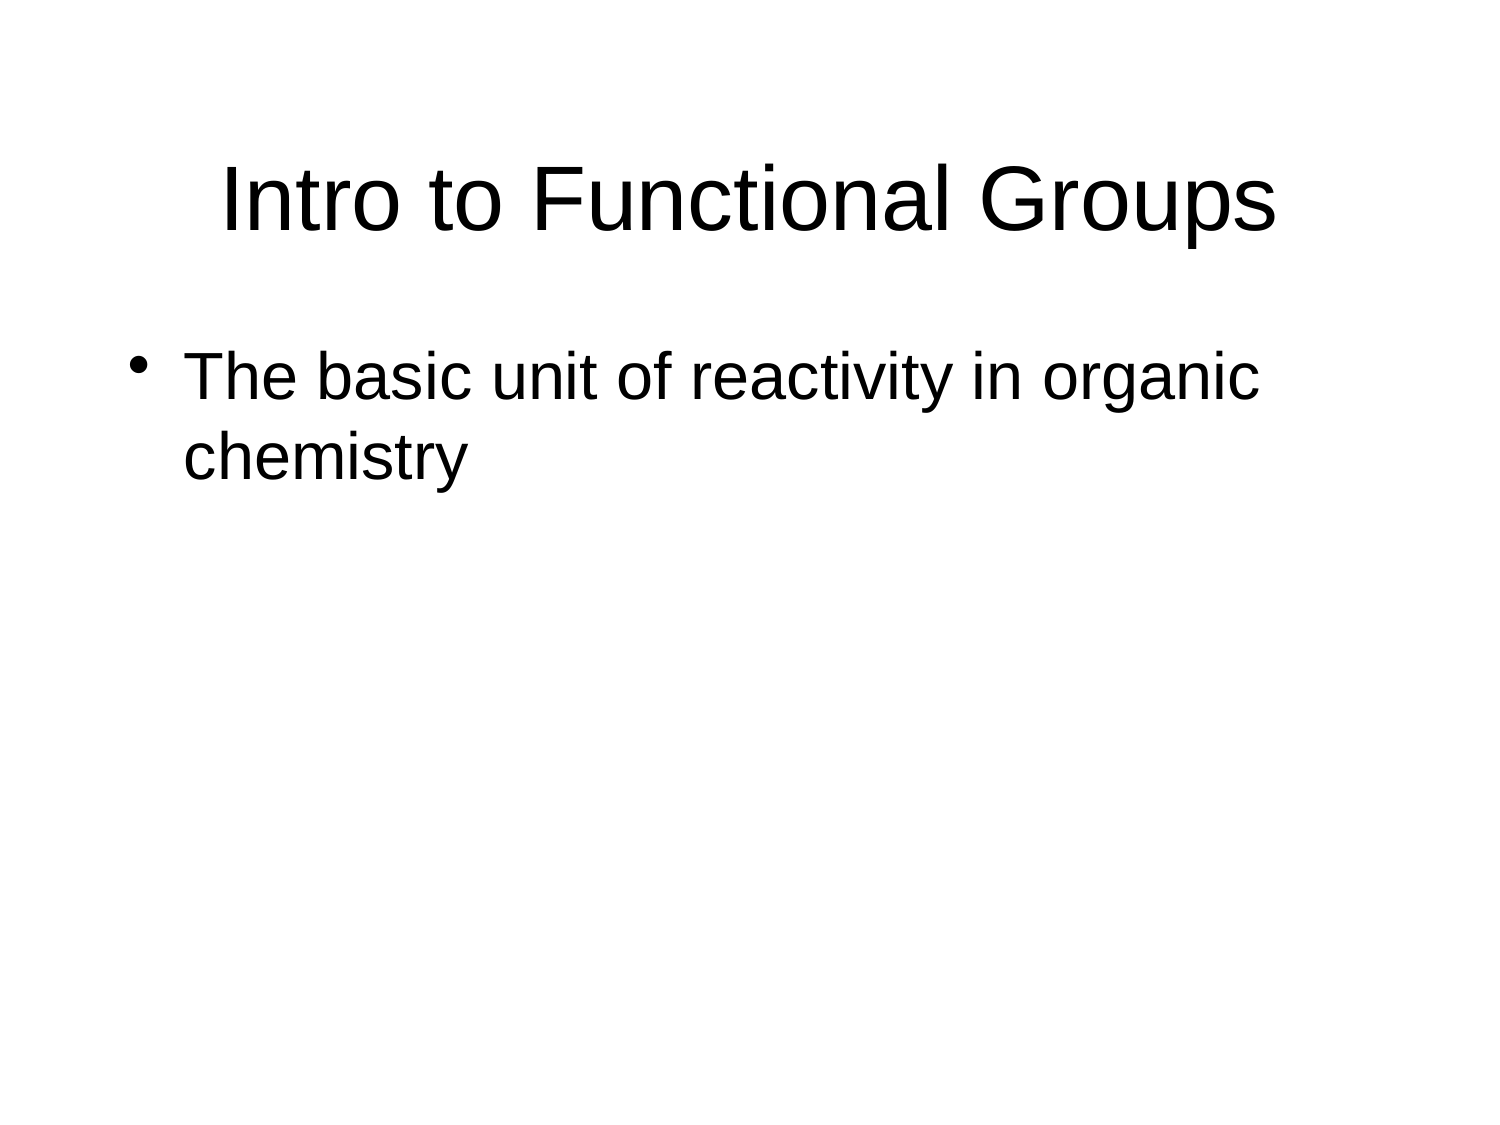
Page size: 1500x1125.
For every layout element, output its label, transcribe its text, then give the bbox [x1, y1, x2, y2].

title Intro to Functional Groups [112, 99, 1388, 288]
list The basic unit of reactivity in organic chemistry [112, 324, 1388, 1000]
